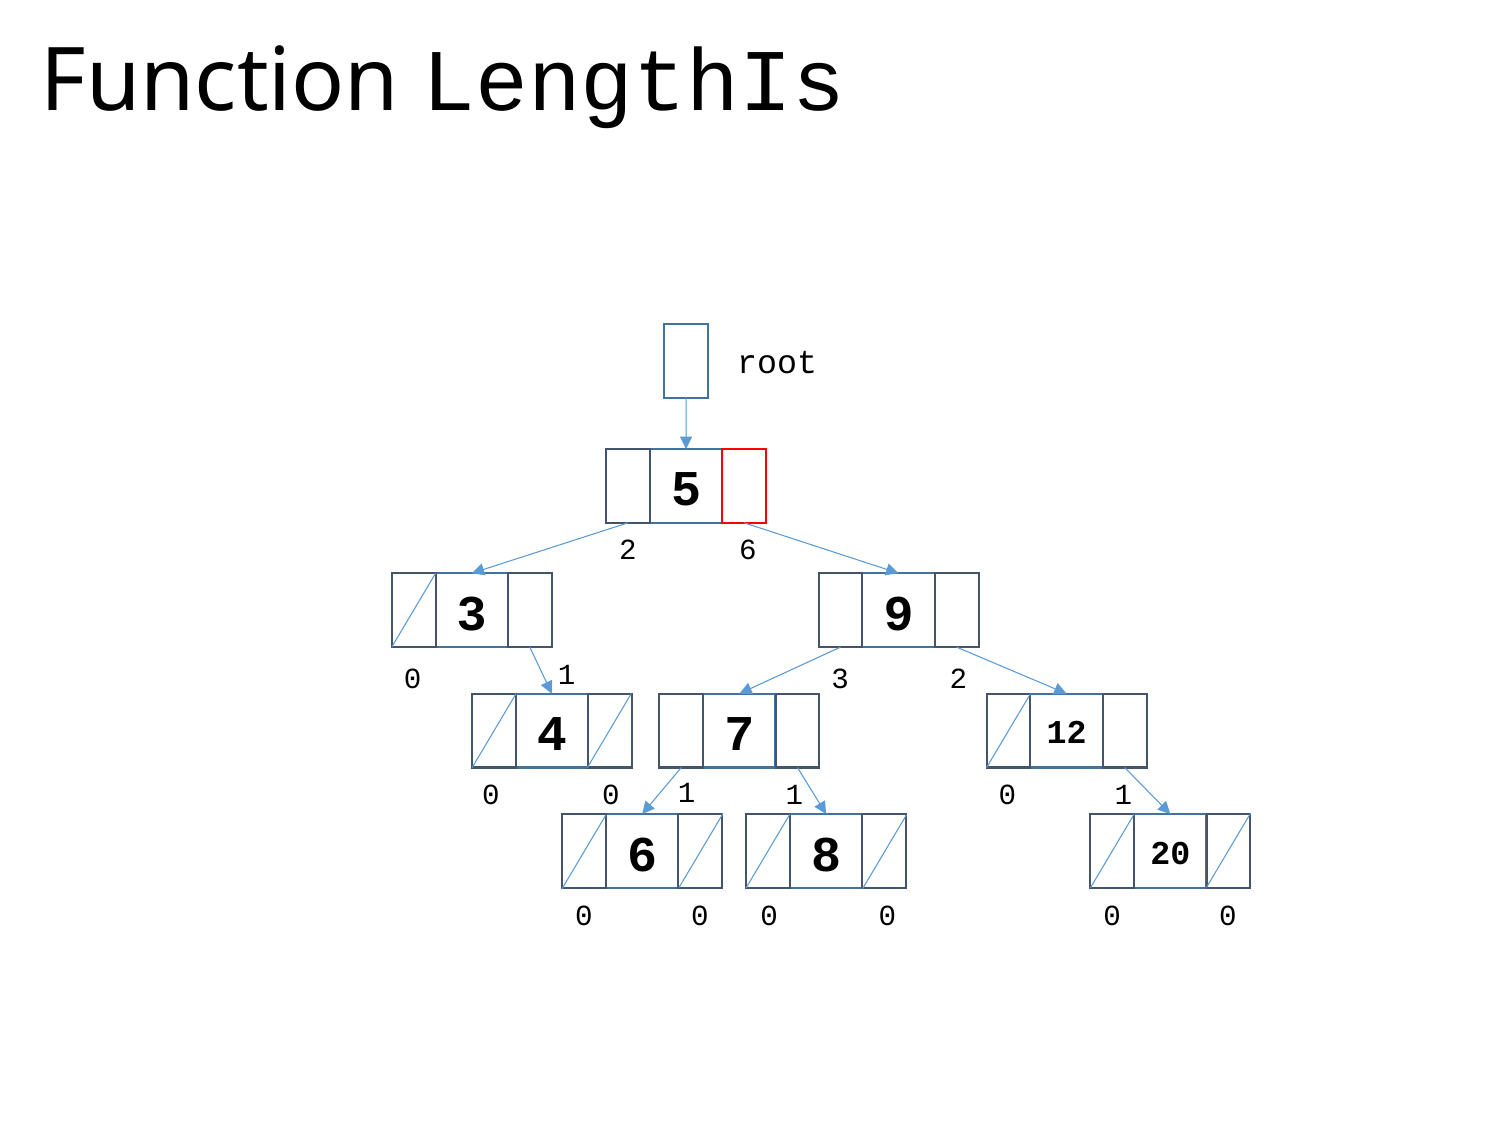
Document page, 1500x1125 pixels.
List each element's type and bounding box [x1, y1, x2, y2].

text_box [389, 652, 437, 703]
text_box [391, 323, 1252, 939]
text_box [722, 332, 1041, 388]
title [25, 26, 1469, 138]
